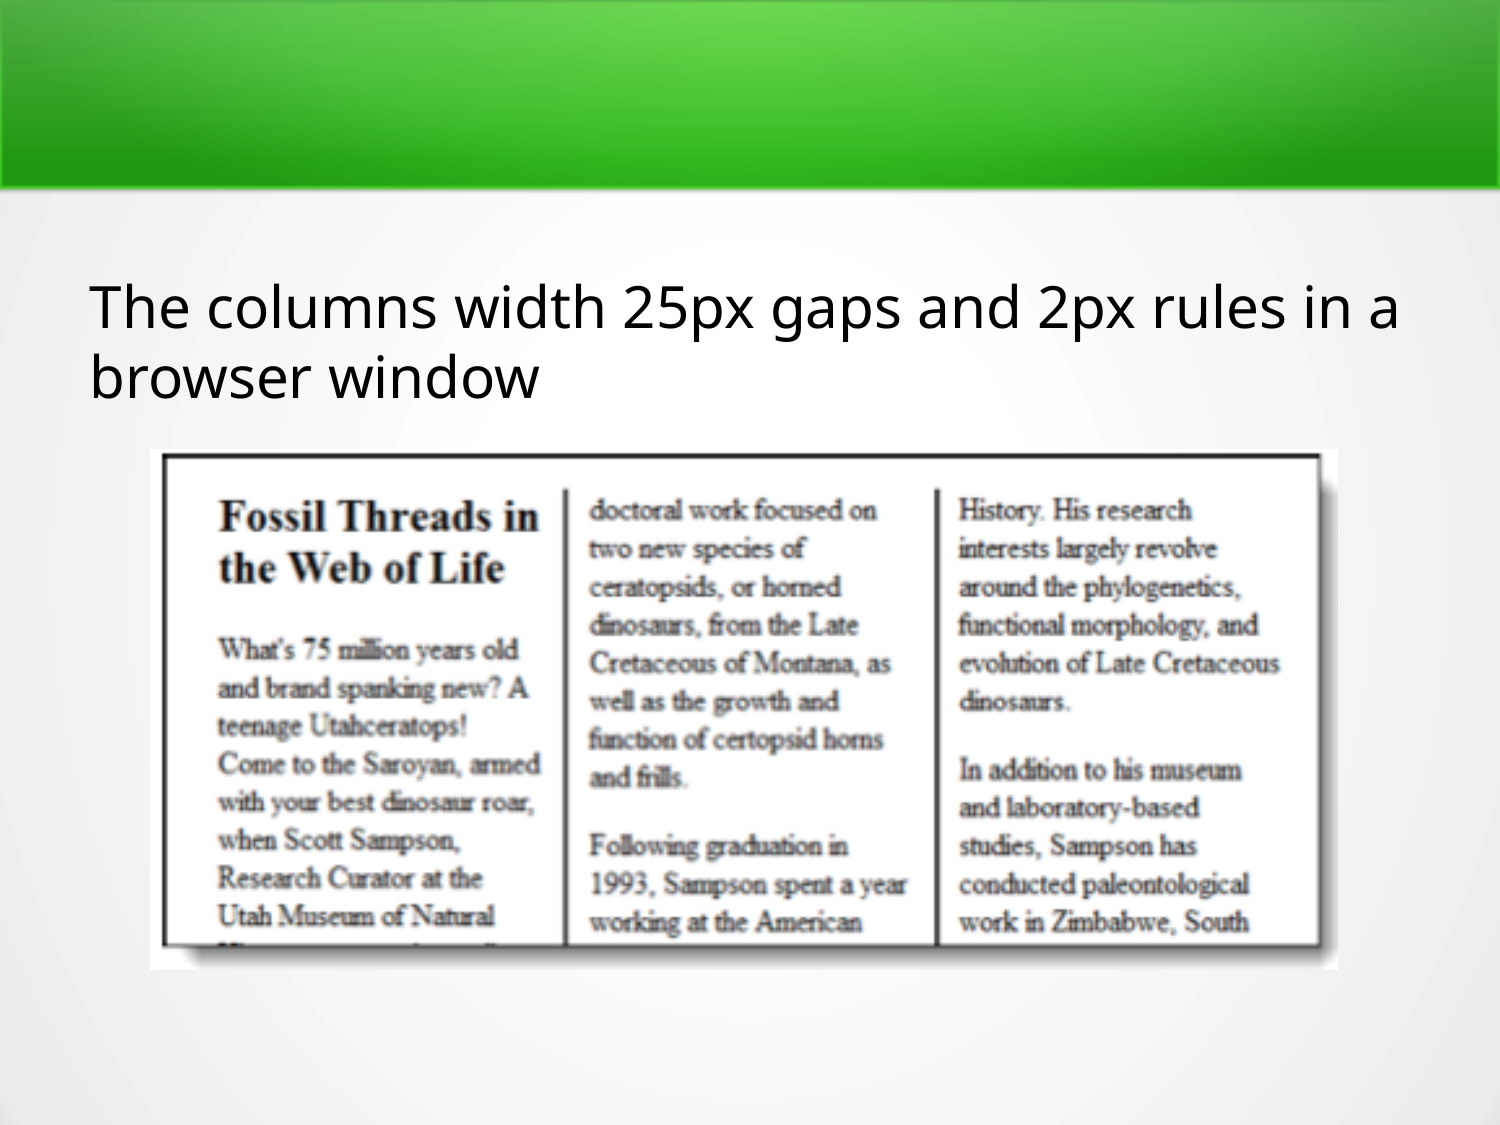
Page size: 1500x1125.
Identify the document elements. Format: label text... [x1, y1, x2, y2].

picture [0, 0, 1500, 1125]
text_box The columns width 25px gaps and 2px rules in a browser window [75, 262, 1425, 1005]
text_box [75, 45, 1425, 233]
